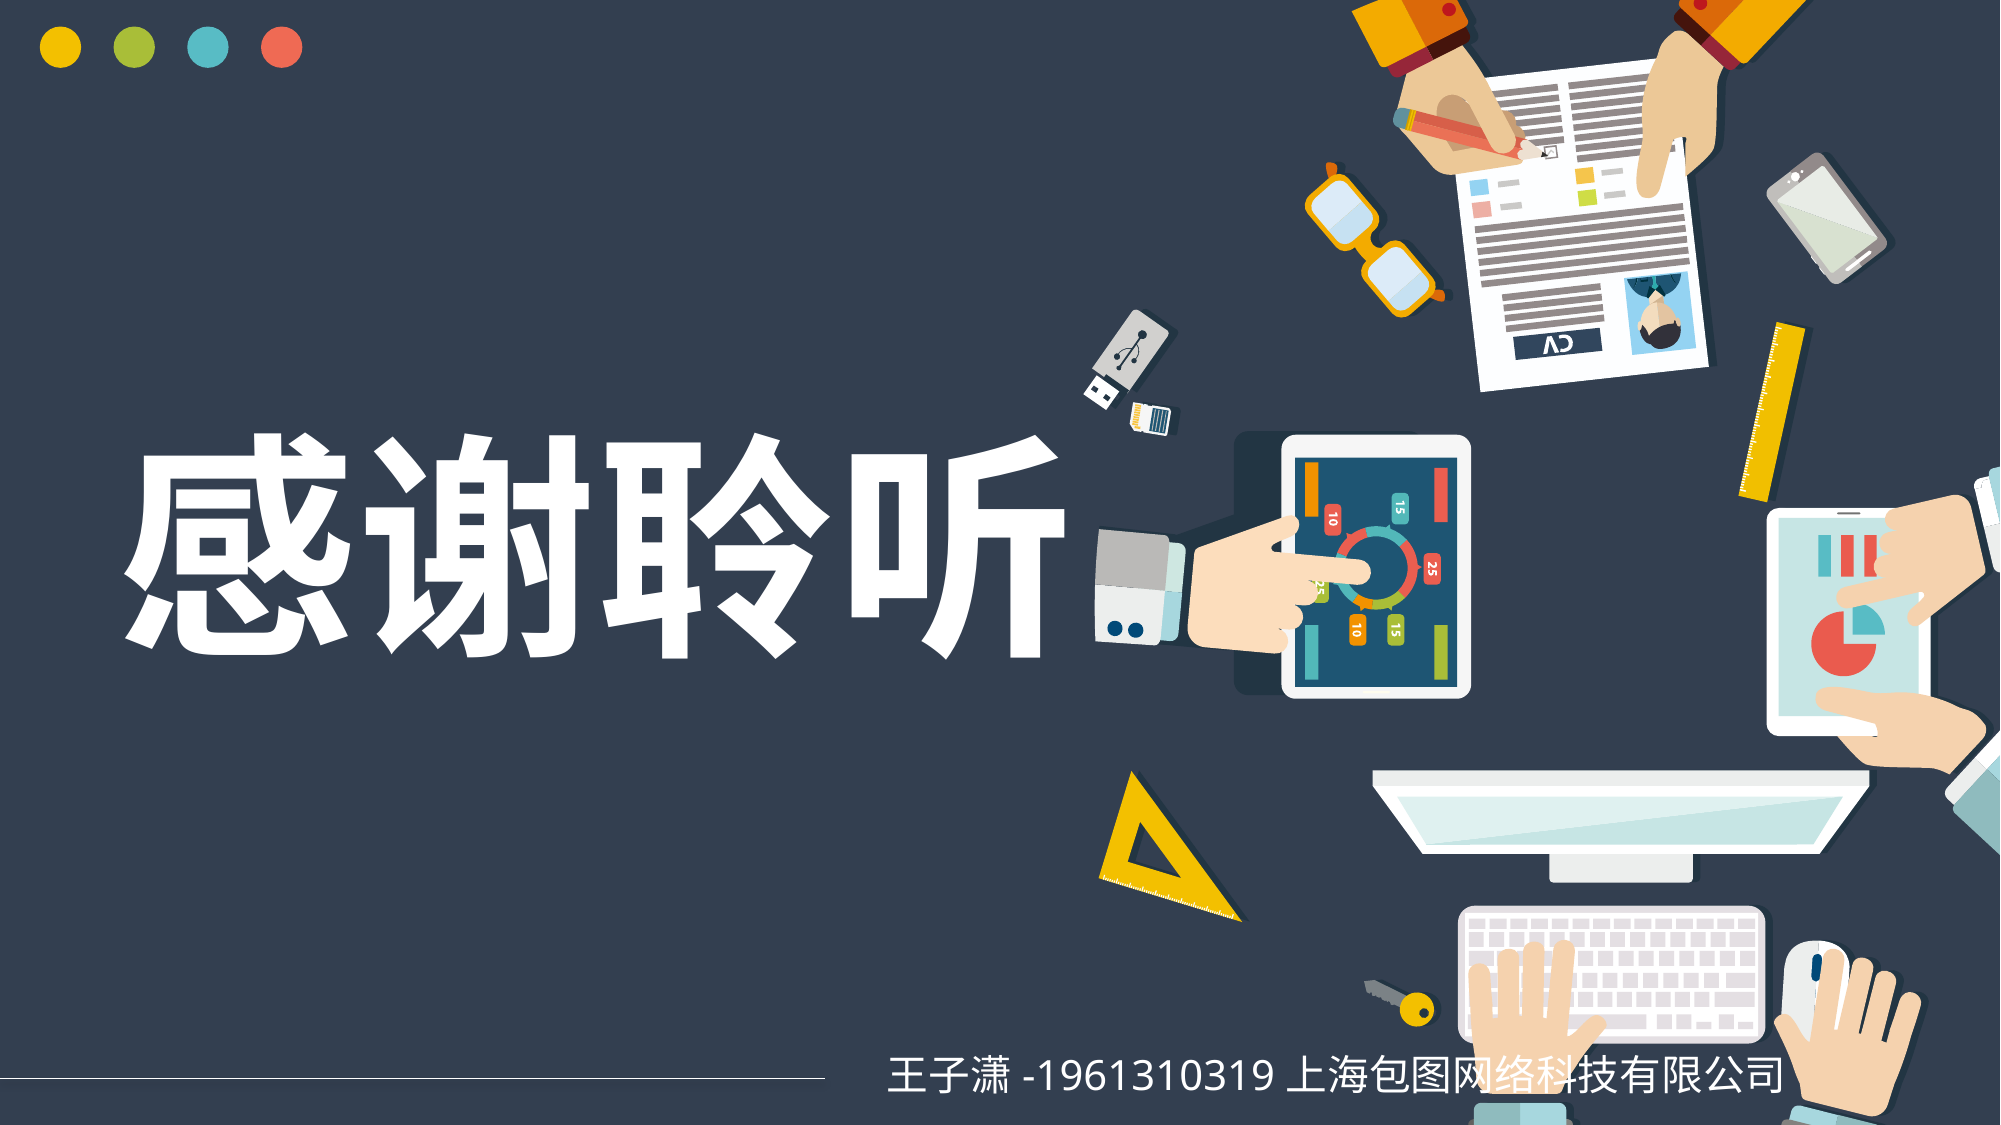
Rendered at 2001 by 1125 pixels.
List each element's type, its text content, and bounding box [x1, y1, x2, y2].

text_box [1303, 0, 1897, 503]
text_box [38, 25, 83, 69]
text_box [1094, 431, 1472, 699]
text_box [1364, 769, 1932, 1125]
text_box [186, 25, 230, 69]
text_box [1083, 306, 1182, 437]
text_box [259, 25, 304, 69]
text_box 王子潇-1961310319上海包图网络科技有限公司 [872, 1041, 1364, 1107]
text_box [1098, 770, 1250, 923]
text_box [1766, 462, 2000, 868]
text_box [112, 25, 156, 69]
text_box 感谢聆听 [74, 390, 1094, 693]
